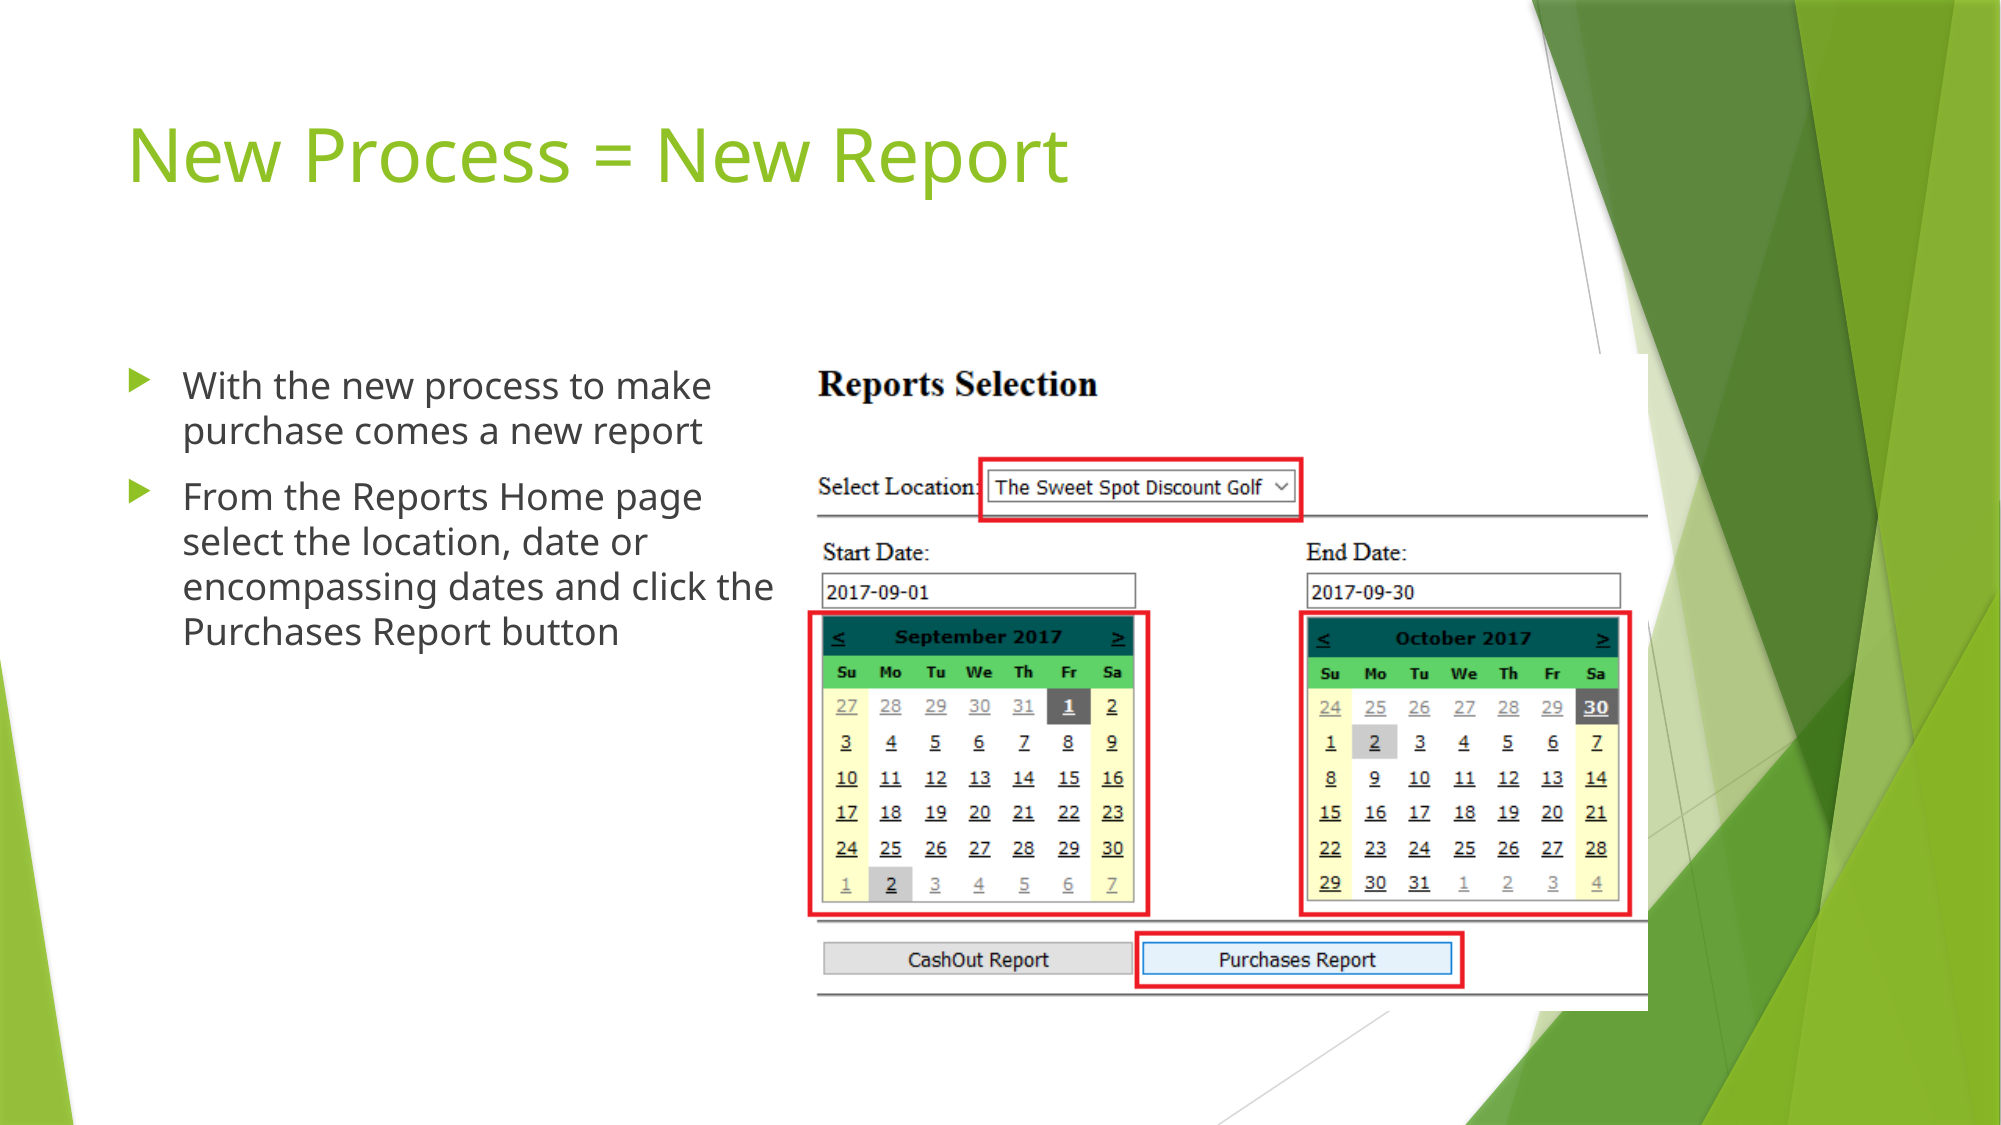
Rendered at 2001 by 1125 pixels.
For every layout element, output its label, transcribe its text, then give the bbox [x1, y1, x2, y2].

picture [796, 353, 1648, 1012]
list With the new process to make purchase comes a new report From the Reports Home page select the location, date or encompassing dates and click the Purchases Report button [111, 354, 796, 992]
title New Process = New Report [111, 99, 1522, 317]
